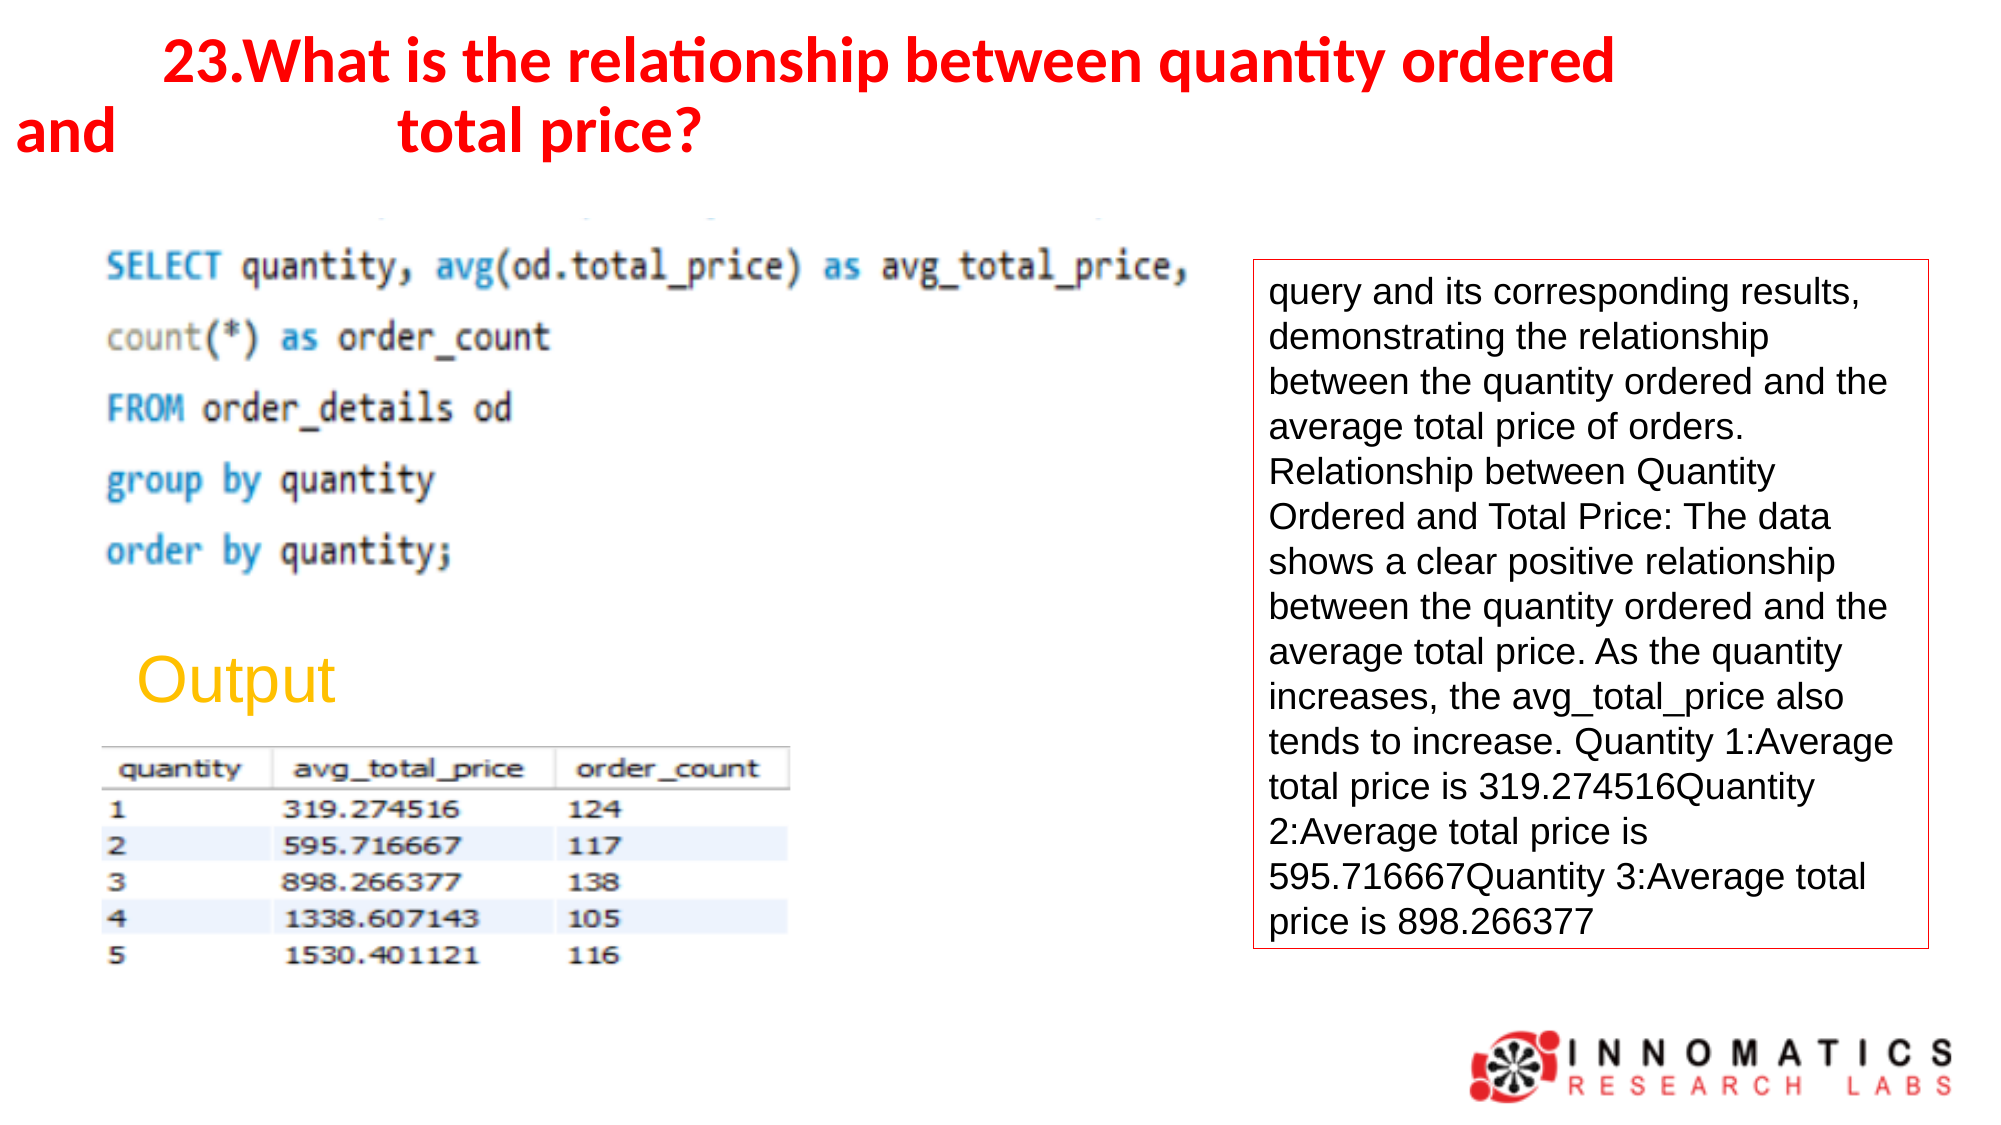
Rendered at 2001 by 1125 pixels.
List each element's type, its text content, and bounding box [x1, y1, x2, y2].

picture [101, 218, 1227, 587]
text_box query and its corresponding results, demonstrating the relationship between the quantity ordered and the average total price of orders. Relationship between Quantity Ordered and Total Price: The data shows a clear positive relationship between the quantity ordered and the average total price. As the quantity increases, the avg_total_price also tends to increase. Quantity 1:Average total price is 319.274516Quantity 2:Average total price is 595.716667Quantity 3:Average total price is 898.266377 [1253, 259, 1929, 949]
picture [1445, 1014, 1975, 1125]
title 23.What is the relationship between quantity ordered and total price? [0, 17, 1725, 175]
picture [101, 745, 791, 981]
text_box Output [121, 628, 1123, 724]
